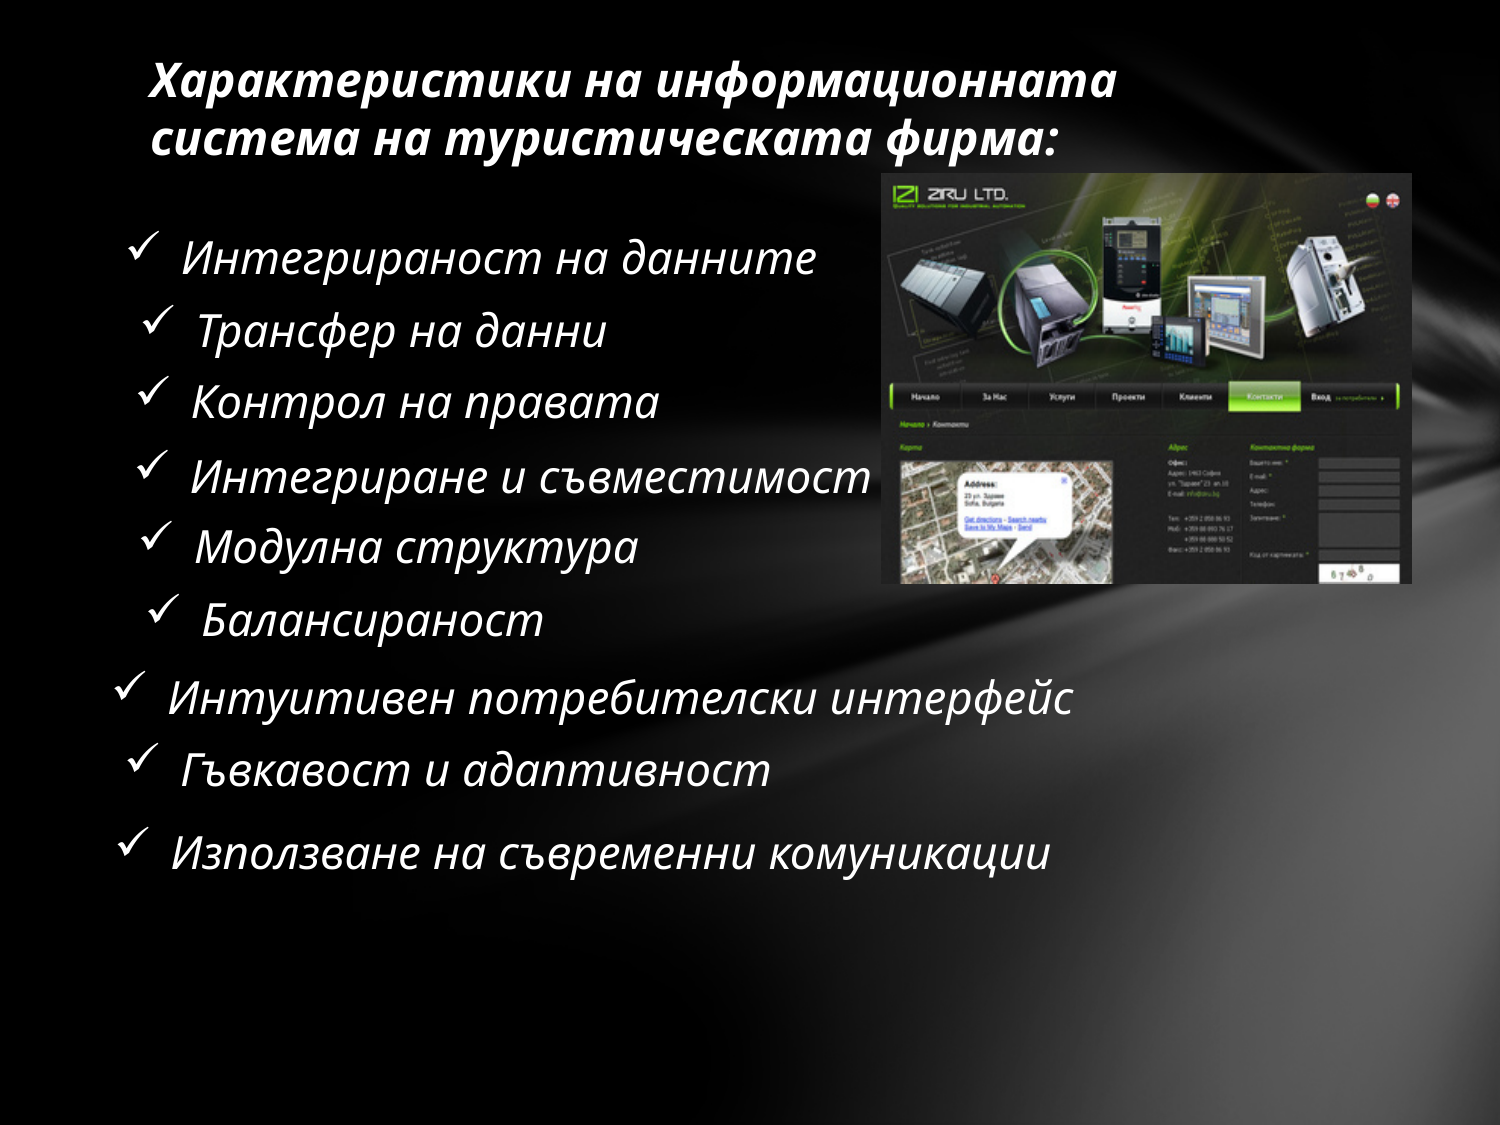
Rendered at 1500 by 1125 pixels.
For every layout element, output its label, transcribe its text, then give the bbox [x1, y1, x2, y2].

picture [881, 173, 1412, 584]
text_box Характеристики на информационната система на ту­ристическата фирма: [135, 42, 1341, 173]
text_box Модулна структура [122, 510, 654, 581]
text_box Интегриране и съвместимост [118, 439, 875, 510]
text_box Трансфер на данни [124, 294, 635, 365]
text_box Интуитивен потребителски интерфейс [96, 661, 1101, 731]
text_box Използване на съвременни комуникации [99, 816, 1079, 887]
text_box Гъвкавост и адаптивност [109, 732, 787, 803]
text_box Балансираност [129, 583, 560, 654]
text_box Контрол на правата [119, 365, 687, 436]
text_box Интегрираност на данните [109, 221, 833, 291]
